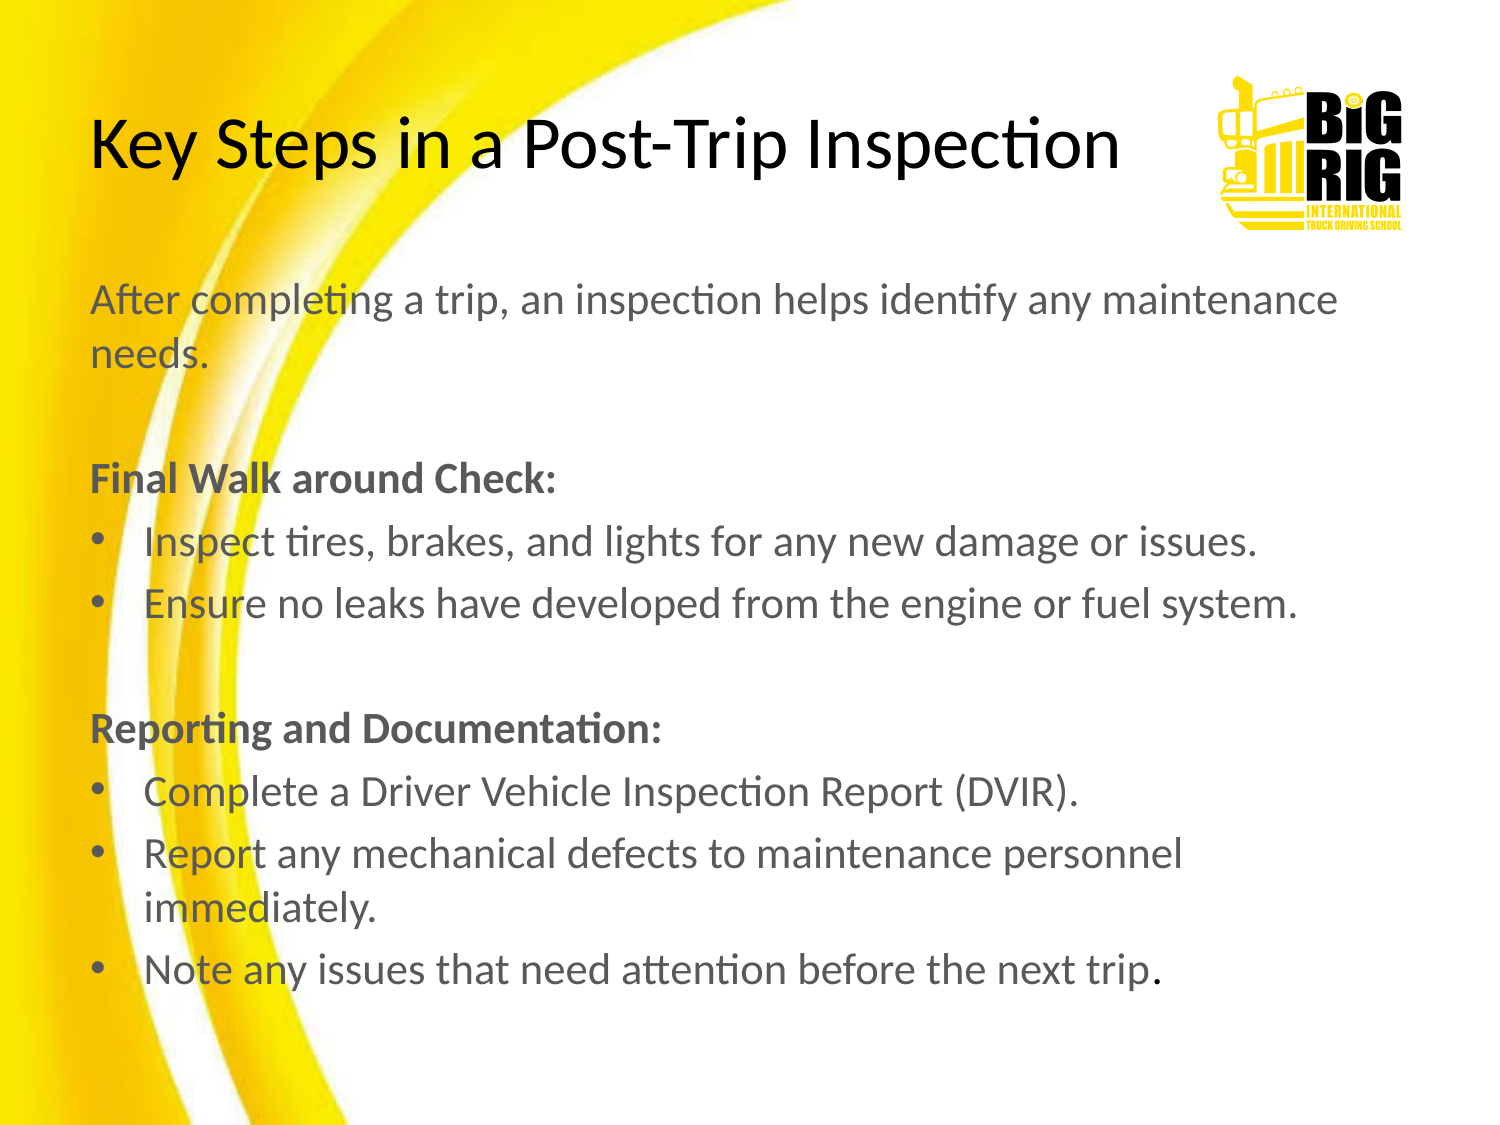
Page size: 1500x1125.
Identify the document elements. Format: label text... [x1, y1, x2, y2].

picture [0, 0, 1500, 1125]
title Key Steps in a Post-Trip Inspection [75, 45, 1197, 233]
list After completing a trip, an inspection helps identify any maintenance needs. Final Walk around Check: Inspect tires, brakes, and lights for any new damage or issues. Ensure no leaks have developed from the engine or fuel system. Reporting and Documentation: Complete a Driver Vehicle Inspection Report (DVIR). Report any mechanical defects to maintenance personnel immediately. Note any issues that need attention before the next trip. [75, 262, 1425, 1005]
